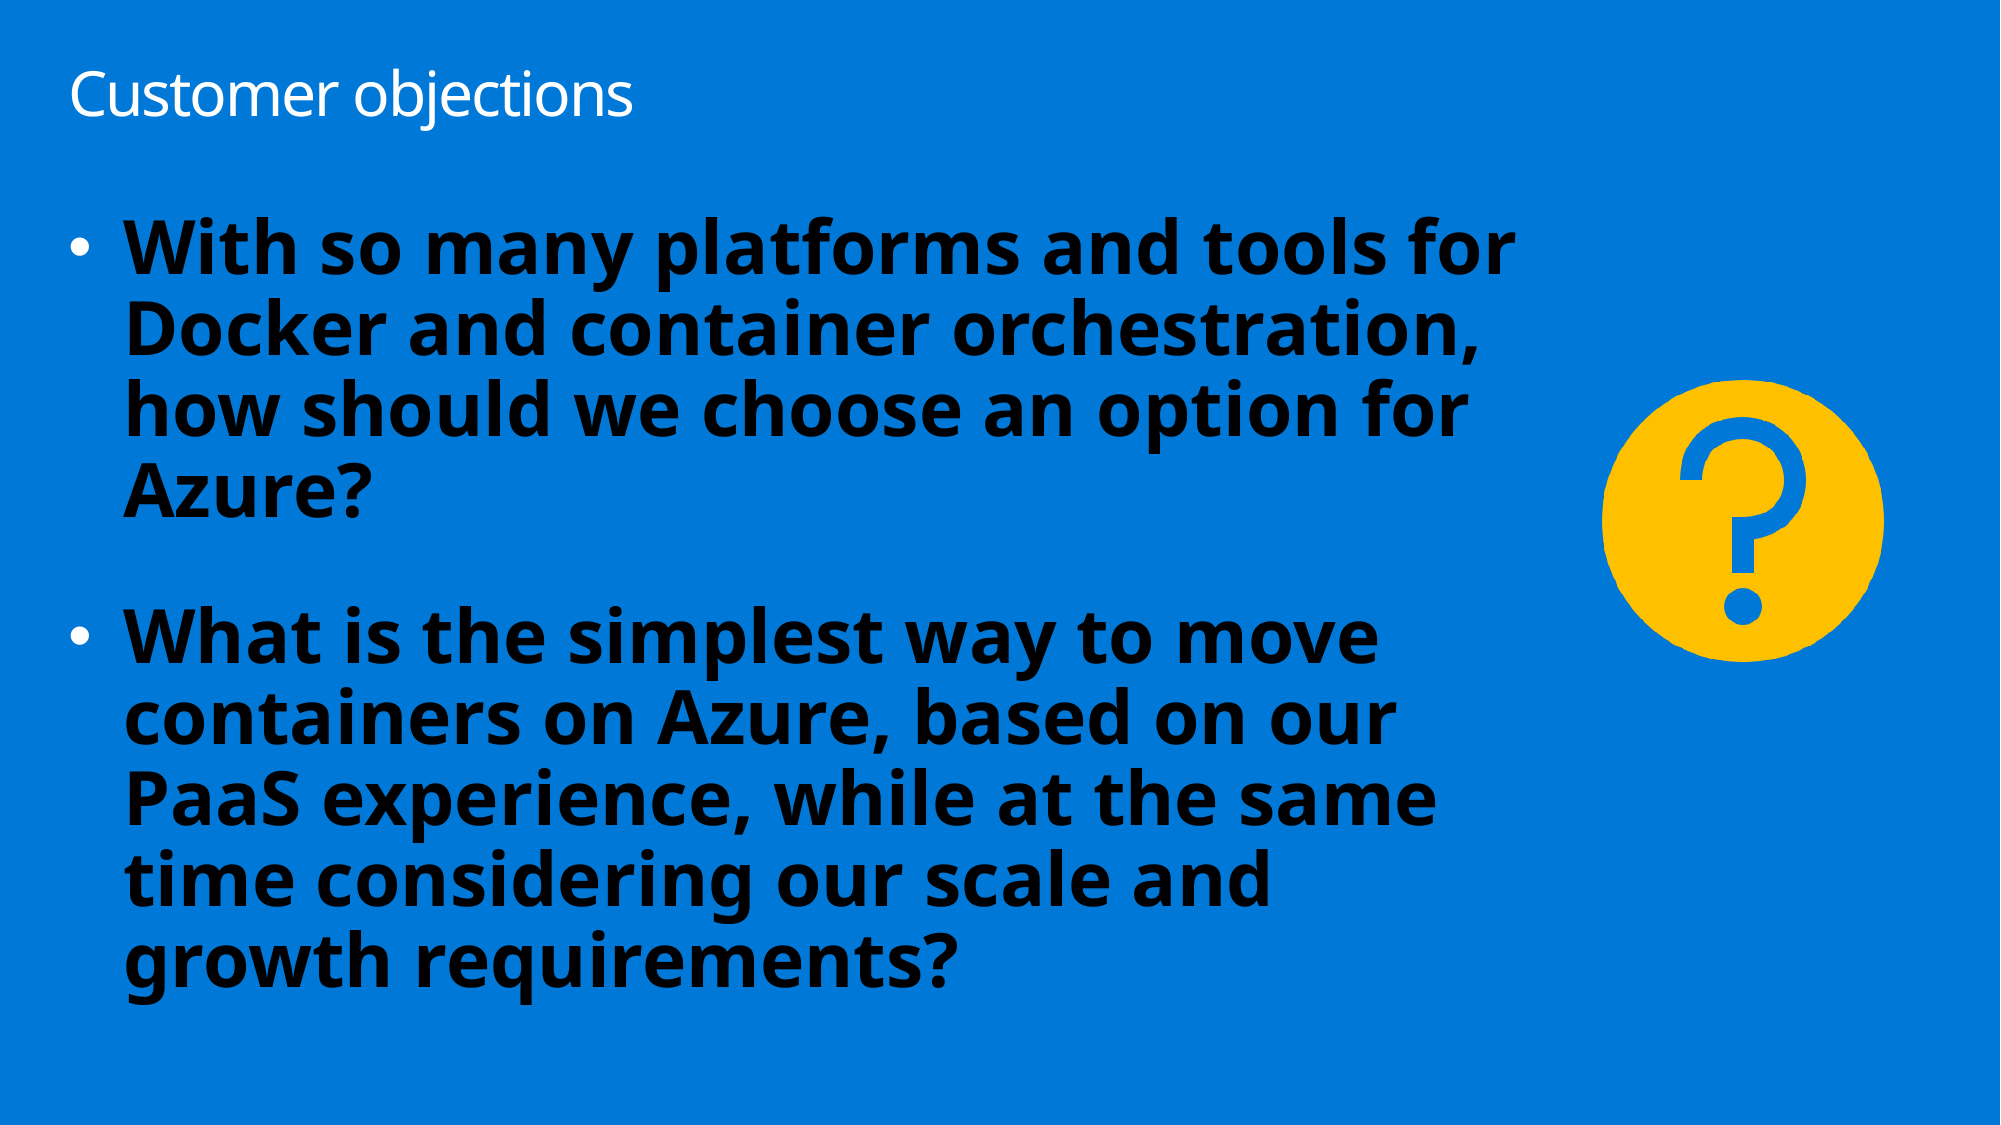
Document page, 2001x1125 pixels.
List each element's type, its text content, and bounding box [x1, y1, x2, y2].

picture [1563, 342, 1921, 699]
list With so many platforms and tools for Docker and container orchestration, how should we choose an option for Azure? What is the simplest way to move containers on Azure, based on our PaaS experience, while at the same time considering our scale and growth requirements? [44, 196, 1565, 1125]
title Customer objections [44, 47, 1957, 196]
